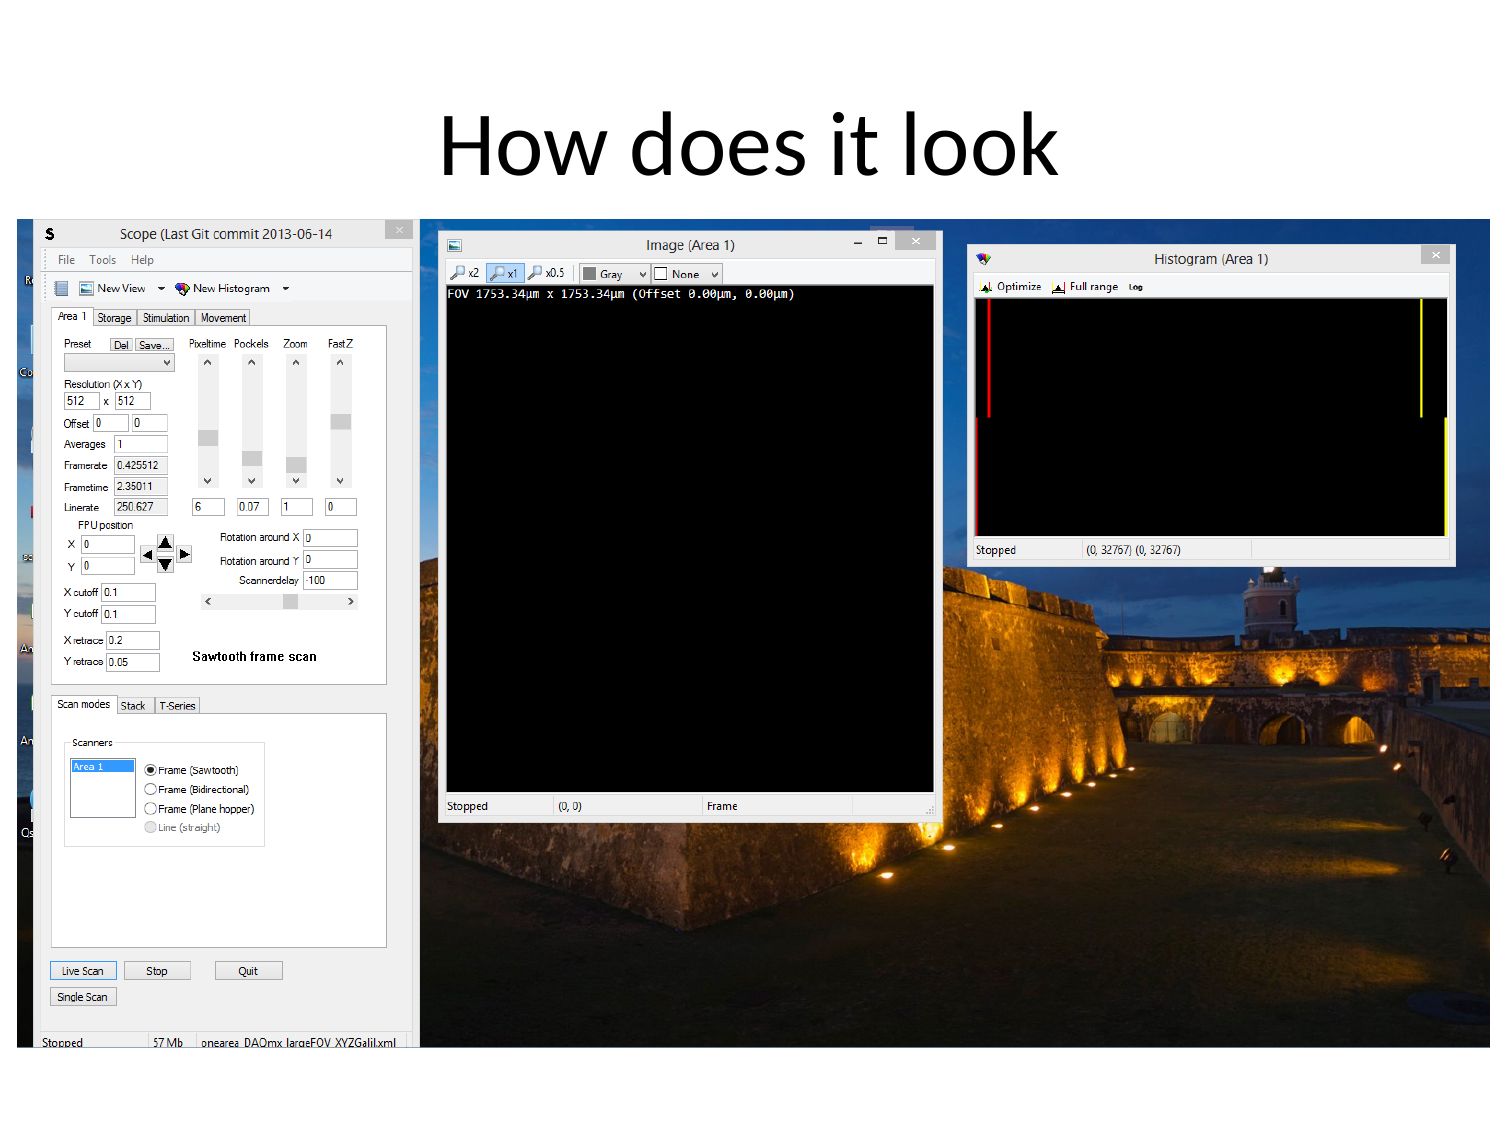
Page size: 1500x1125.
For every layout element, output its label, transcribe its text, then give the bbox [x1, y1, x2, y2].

title How does it look [75, 45, 1425, 218]
picture [17, 219, 1491, 1049]
